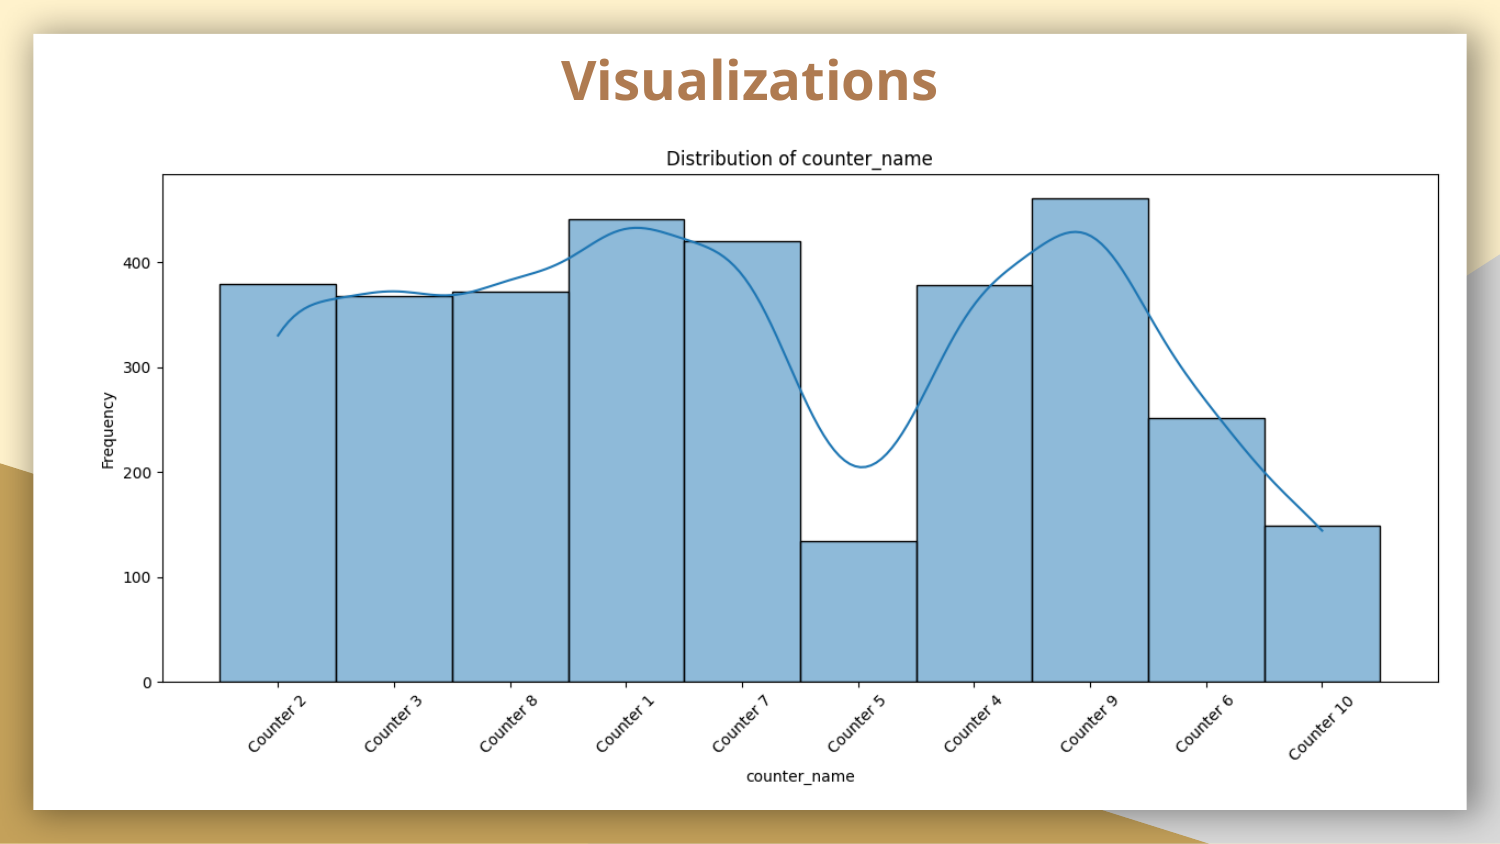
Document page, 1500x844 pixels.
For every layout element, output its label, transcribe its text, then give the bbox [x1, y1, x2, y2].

title Visualizations [51, 31, 1449, 126]
picture [90, 139, 1450, 796]
